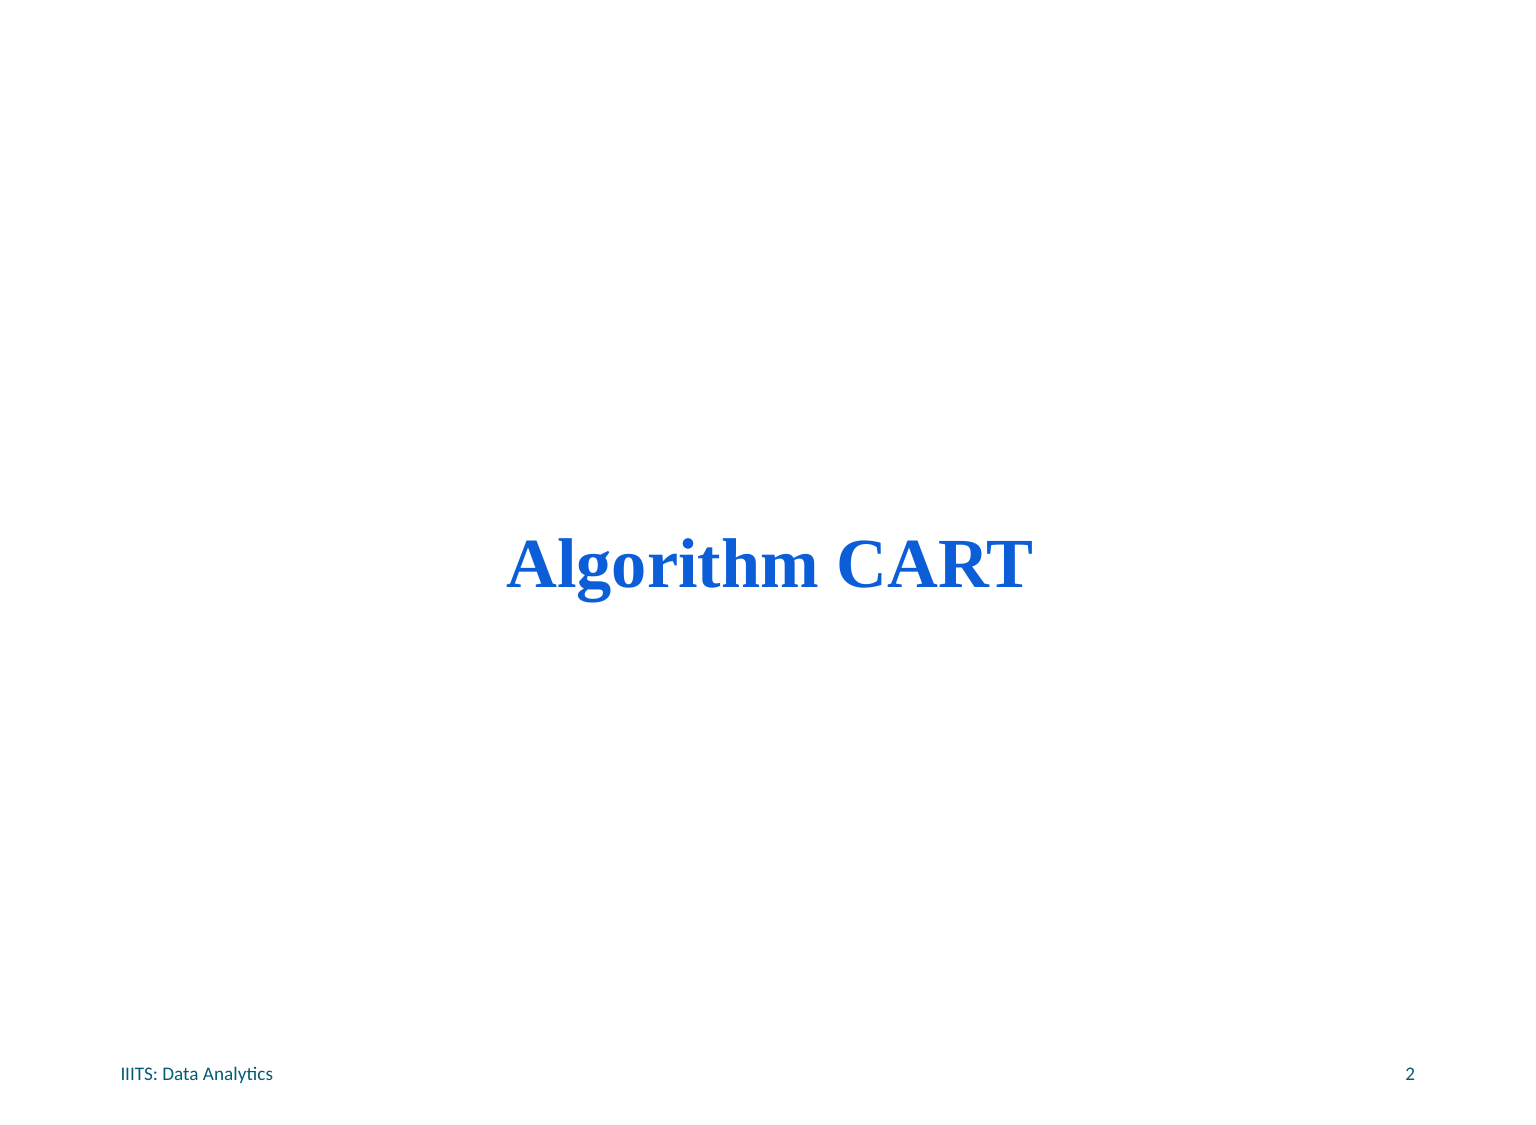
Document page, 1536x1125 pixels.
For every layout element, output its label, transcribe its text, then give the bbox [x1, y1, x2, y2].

slide_number IIITS: Data Analytics [105, 1042, 452, 1103]
title Algorithm CART [79, 481, 1462, 647]
slide_number 2 [1084, 1042, 1431, 1103]
